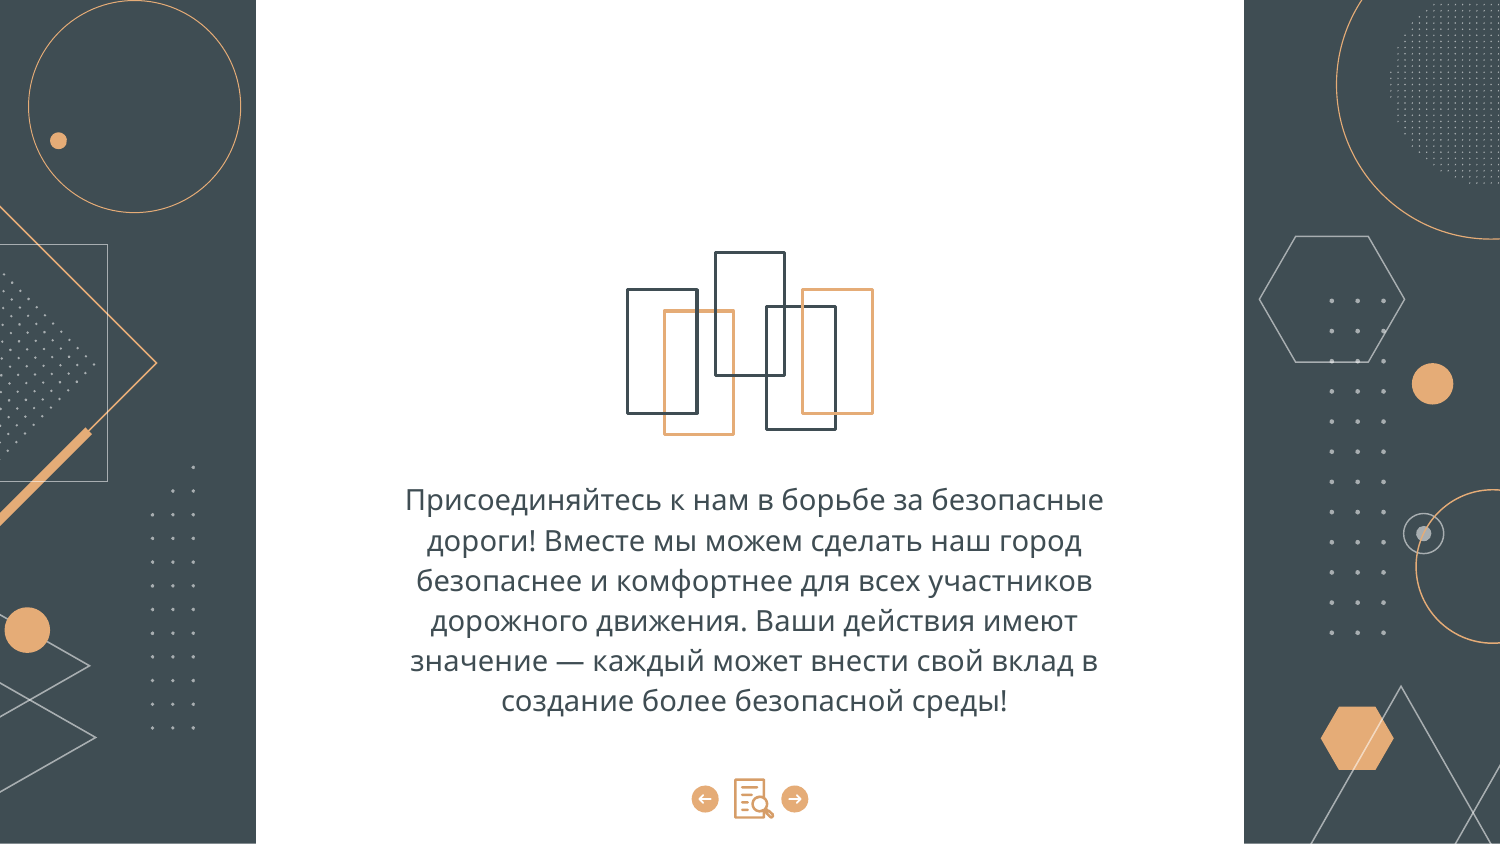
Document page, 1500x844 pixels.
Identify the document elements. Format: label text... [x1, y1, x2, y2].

text_box [691, 785, 719, 813]
text_box [654, 755, 846, 844]
text_box [781, 785, 809, 813]
list Присоединяйтесь к нам в борьбе за безопасные дороги! Вместе мы можем сделать наш город безопаснее и комфортнее для всех участников дорожного движения. Ваши действия имеют значение — каждый может внести свой вклад в создание более безопасной среды! [389, 461, 1120, 677]
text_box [627, 251, 873, 435]
text_box [734, 778, 775, 819]
